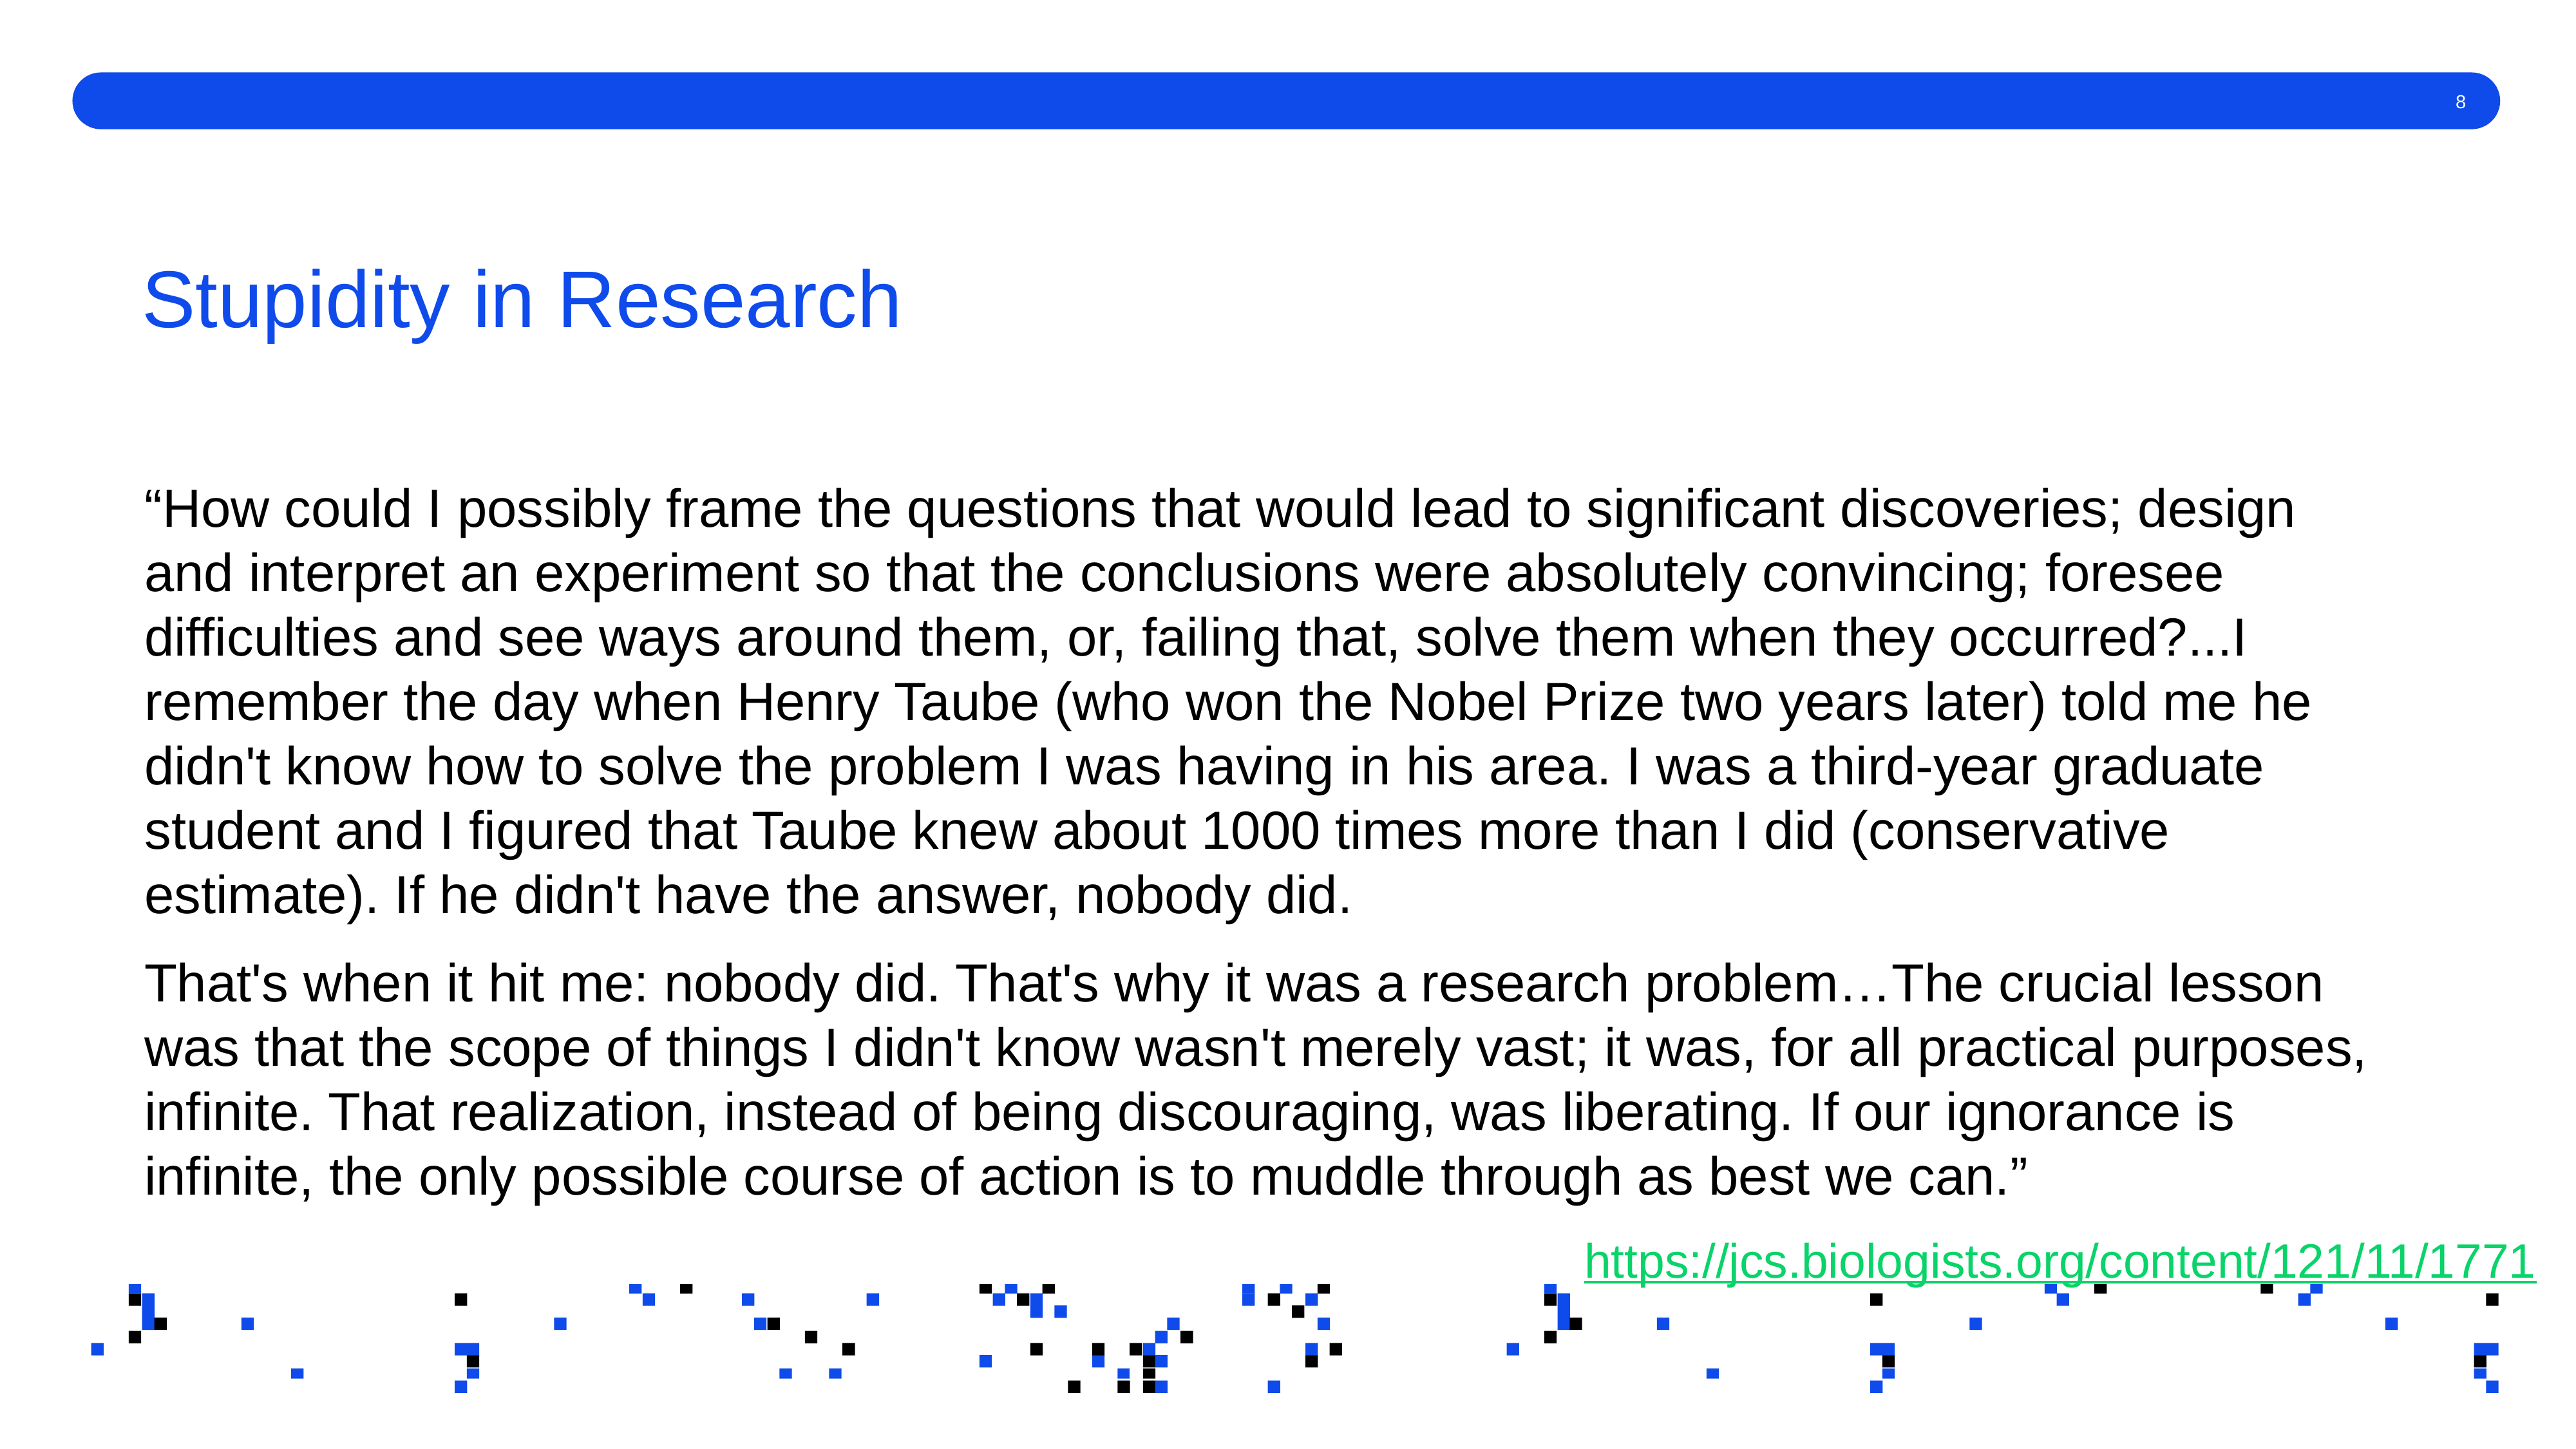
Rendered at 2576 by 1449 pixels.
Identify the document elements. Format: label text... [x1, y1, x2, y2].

text_box https://jcs.biologists.org/content/121/11/1771 [1575, 1225, 2546, 1293]
title Stupidity in Research [142, 254, 1246, 473]
list “How could I possibly frame the questions that would lead to significant discoveries; design and interpret an experiment so that the conclusions were absolutely convincing; foresee difficulties and see ways around them, or, failing that, solve them when they occurred?...I remember the day when Henry Taube (who won the Nobel Prize two years later) told me he didn't know how to solve the problem I was having in his area. I was a third-year graduate student and I figured that Taube knew about 1000 times more than I did (conservative estimate). If he didn't have the answer, nobody did. That's when it hit me: nobody did. That's why it was a research problem…The crucial lesson was that the scope of things I didn't know wasn't merely vast; it was, for all practical purposes, infinite. That realization, instead of being discouraging, was liberating. If our ignorance is infinite, the only possible course of action is to muddle through as best we can.” [72, 473, 2382, 1090]
